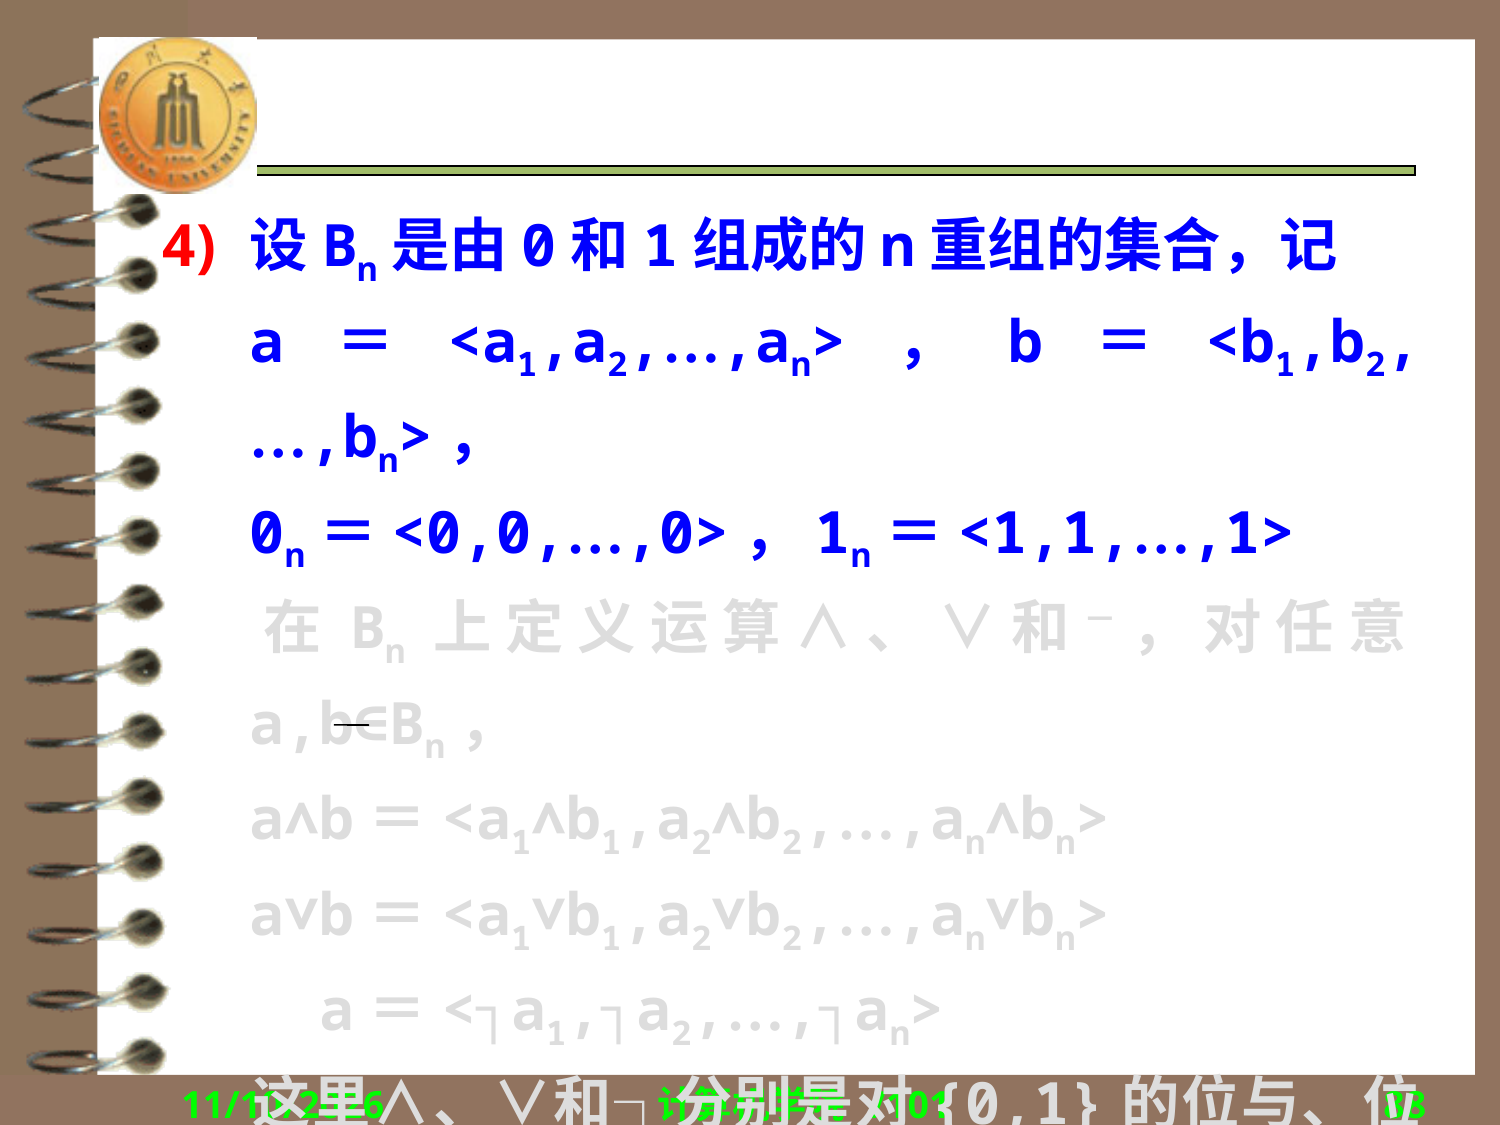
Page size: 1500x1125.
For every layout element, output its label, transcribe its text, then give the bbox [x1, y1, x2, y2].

text_box 设Bn是由0和1组成的n重组的集合，记 a＝<a1,a2,…,an>，b＝<b1,b2,…,bn>， 0n＝<0,0,…,0>，1n＝<1,1,…,1> 在Bn上定义运算∧、∨和－，对任意a,b∈Bn， a∧b＝<a1∧b1,a2∧b2,…,an∧bn> a∨b＝<a1∨b1,a2∨b2,…,an∨bn> a＝<┐a1,┐a2,…,┐an> 这里∧、∨和┐分别是对{0,1}的位与、位或和位否运算，则<Bn,∨,∧,—,0n,1n>是布尔代数，称之为开关代数。 [147, 184, 1436, 1125]
slide_number 88 [1436, 1073, 1442, 1100]
picture [0, 0, 257, 1075]
